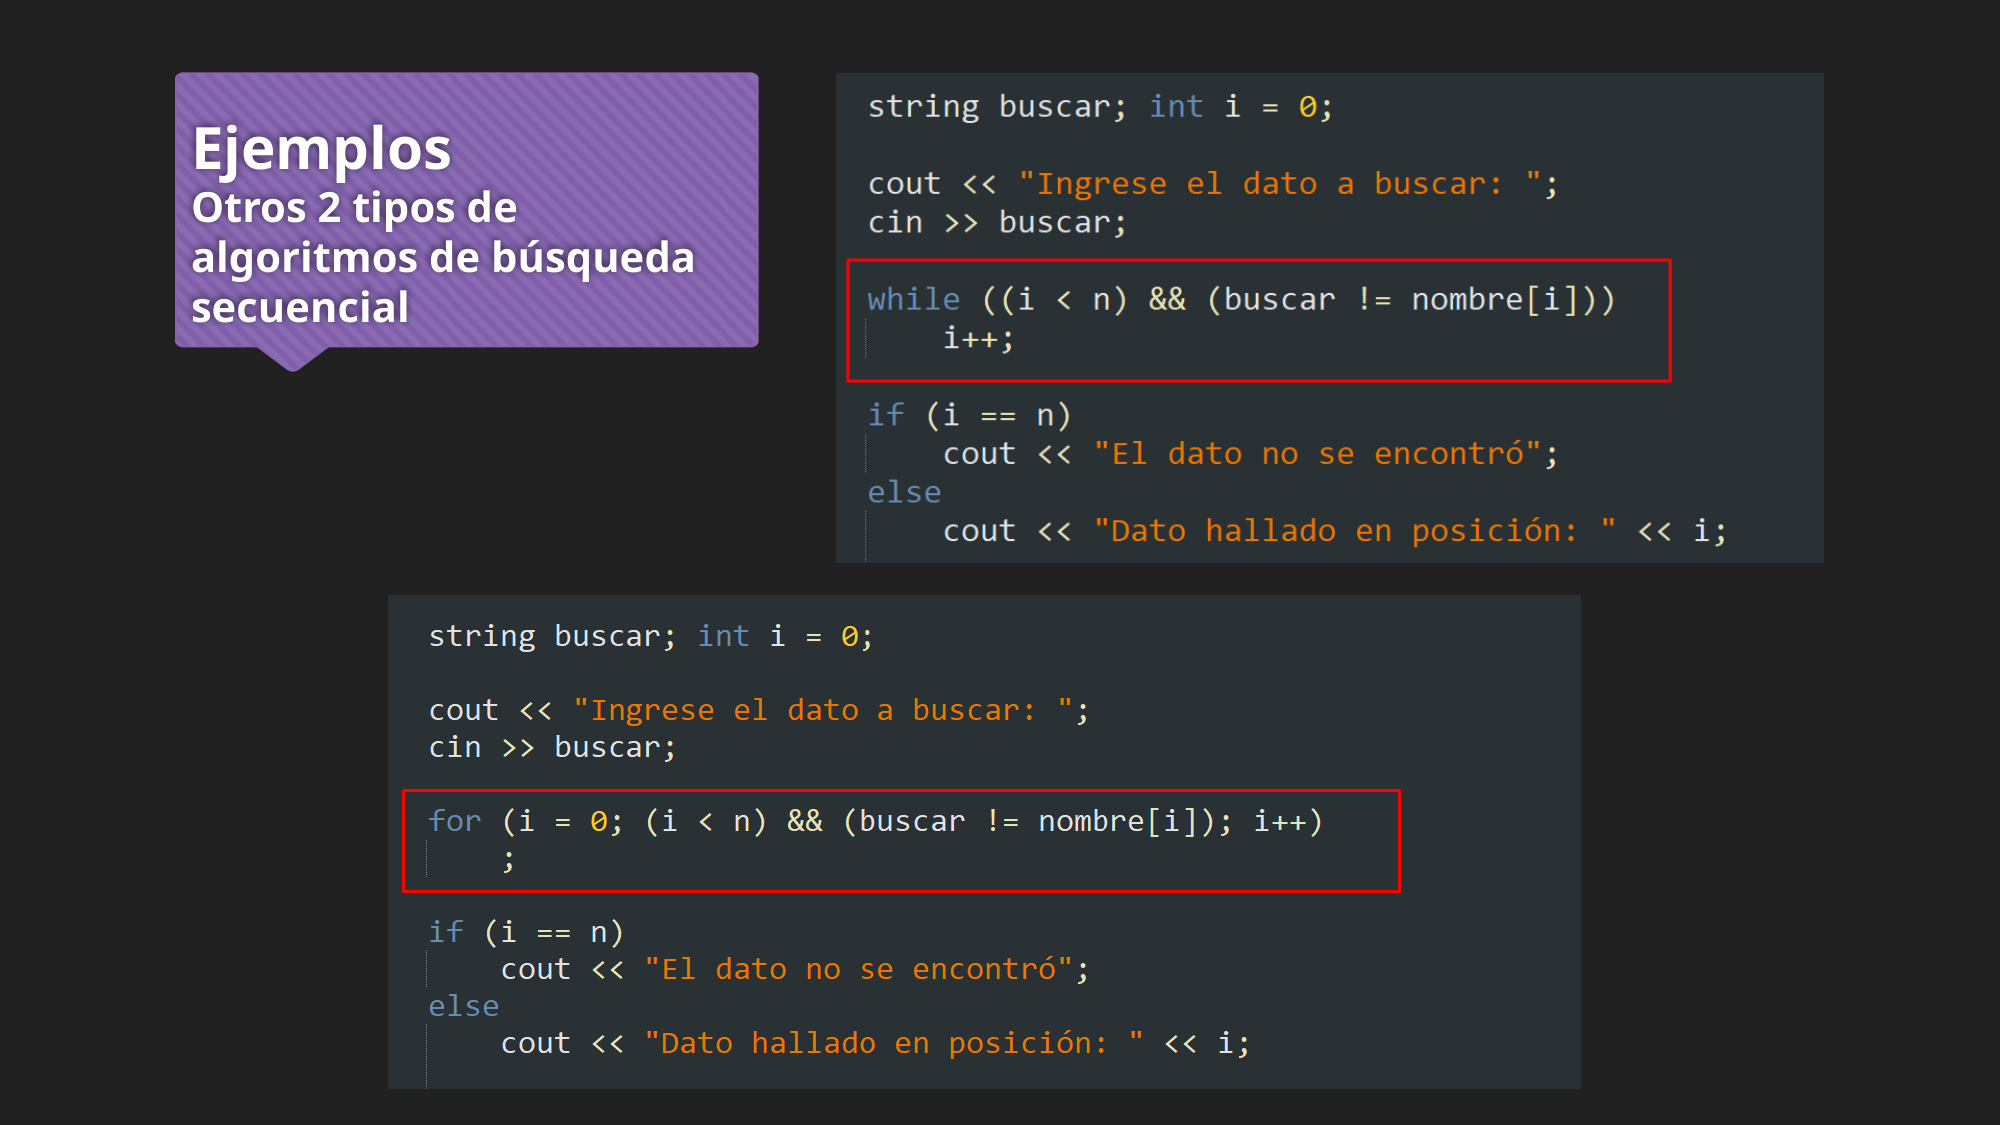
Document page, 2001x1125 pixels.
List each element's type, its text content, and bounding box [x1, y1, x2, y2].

picture [387, 595, 1582, 1090]
picture [835, 72, 1825, 564]
title Ejemplos Otros 2 tipos de algoritmos de búsqueda secuencial [176, 73, 758, 339]
